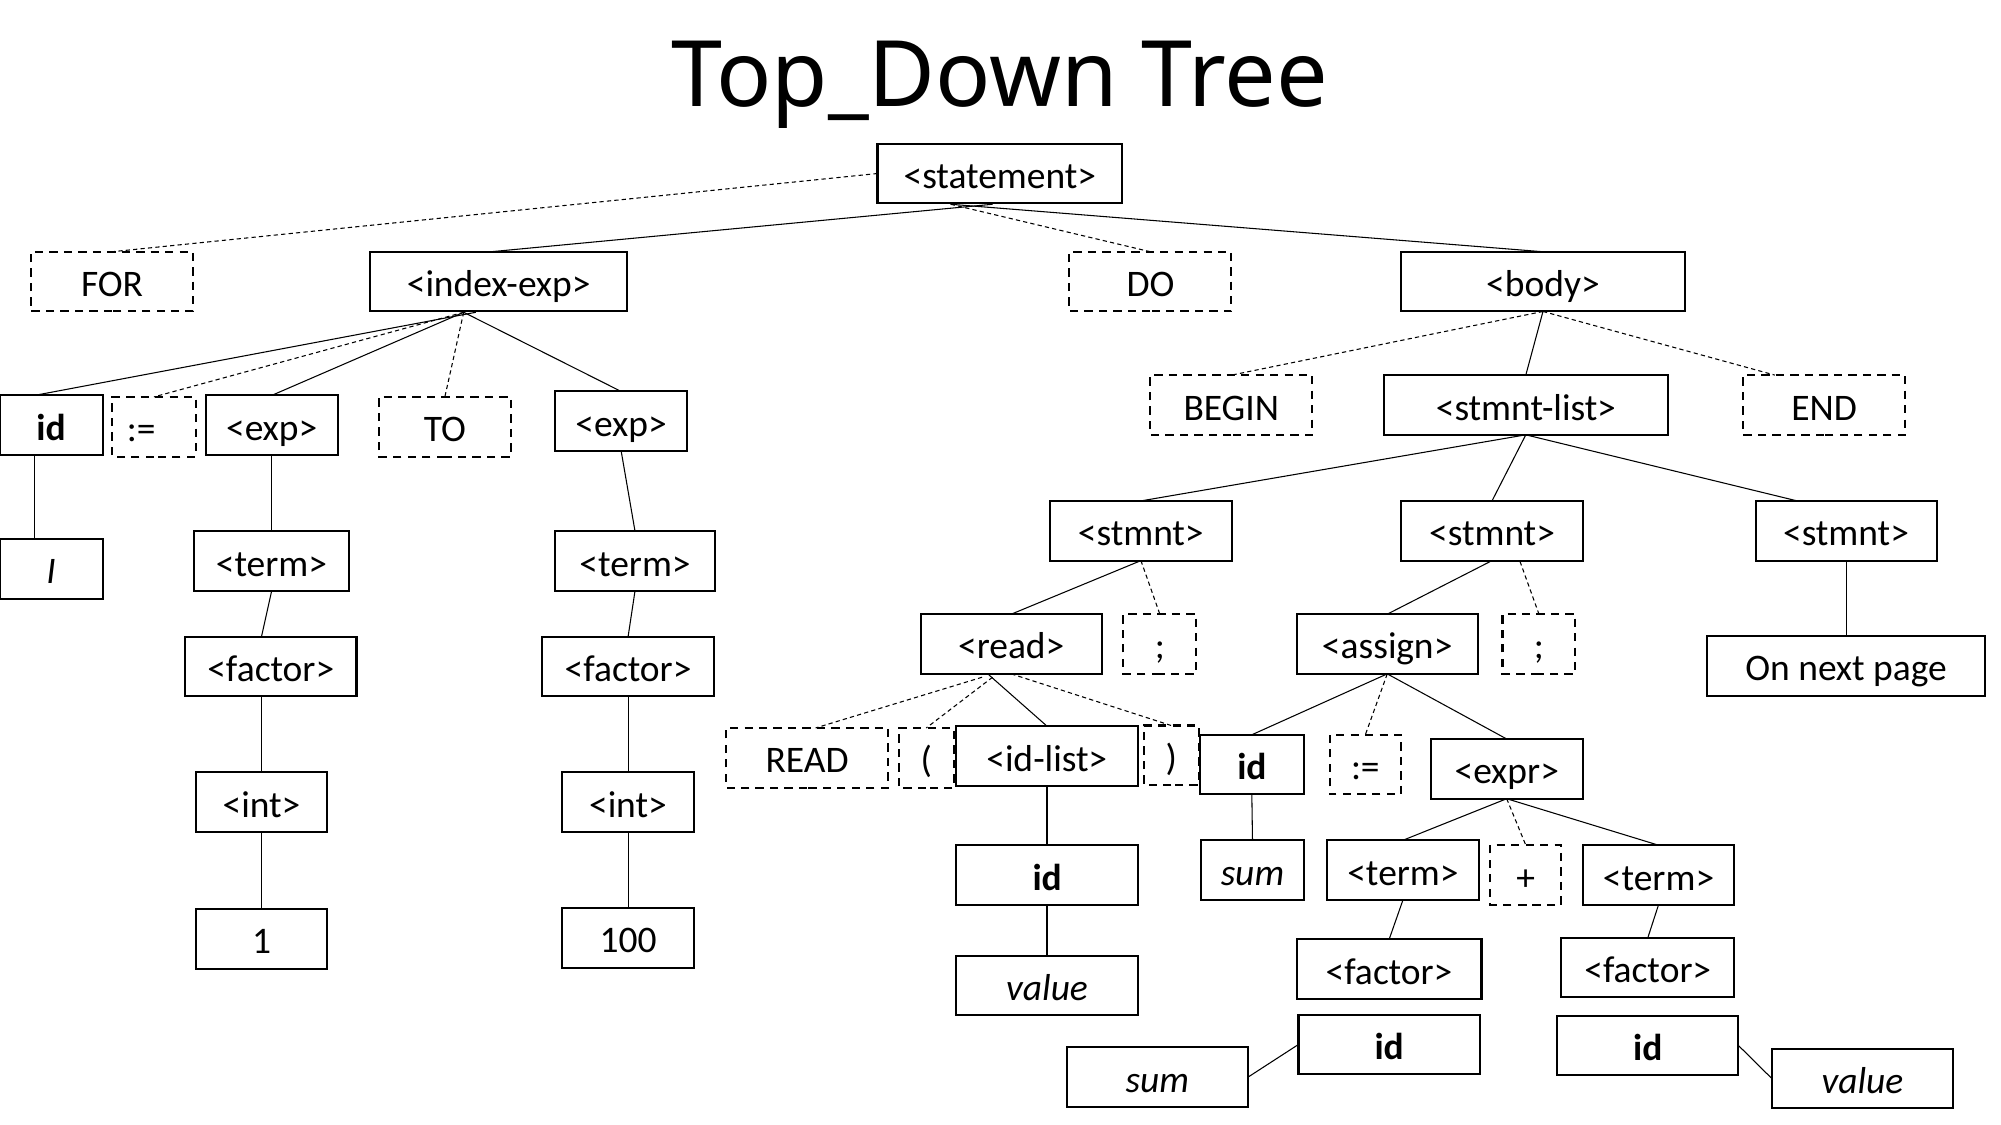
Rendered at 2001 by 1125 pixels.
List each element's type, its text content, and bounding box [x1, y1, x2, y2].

text_box FOR [30, 251, 194, 312]
text_box <stmnt> [1400, 501, 1584, 562]
text_box id [1297, 1014, 1481, 1075]
text_box <assign> [1296, 613, 1479, 674]
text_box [1389, 900, 1403, 940]
text_box BEGIN [1149, 374, 1313, 435]
text_box sum [1200, 839, 1305, 901]
text_box <factor> [184, 636, 358, 697]
text_box <stmnt-list> [1383, 376, 1669, 435]
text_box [1525, 435, 1797, 501]
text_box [926, 677, 993, 729]
text_box <int> [561, 771, 695, 833]
text_box I [0, 538, 104, 600]
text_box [1231, 312, 1525, 376]
text_box value [955, 955, 1139, 1016]
text_box id [1199, 734, 1305, 795]
text_box <term> [1582, 844, 1735, 906]
text_box <stmnt> [1755, 500, 1938, 562]
text_box id [1556, 1015, 1739, 1076]
text_box + [1489, 844, 1562, 906]
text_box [491, 204, 950, 252]
text_box <term> [554, 530, 716, 592]
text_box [1140, 561, 1160, 615]
text_box := [111, 396, 197, 458]
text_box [815, 677, 926, 729]
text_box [1543, 312, 1775, 376]
text_box READ [725, 727, 889, 789]
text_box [988, 674, 1047, 727]
text_box <statement> [876, 143, 1123, 204]
text_box <int> [195, 771, 328, 833]
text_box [628, 591, 636, 637]
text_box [1647, 905, 1659, 938]
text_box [1387, 674, 1507, 739]
text_box 100 [561, 907, 695, 969]
text_box <index-exp> [369, 252, 628, 312]
text_box := [1329, 735, 1402, 795]
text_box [464, 312, 622, 392]
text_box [34, 312, 153, 396]
text_box <factor> [1560, 937, 1735, 998]
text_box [1519, 561, 1539, 615]
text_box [1402, 799, 1506, 841]
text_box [1738, 1045, 1772, 1080]
text_box <expr> [1430, 738, 1584, 799]
text_box On next page [1706, 635, 1986, 697]
title Top_Down Tree [137, 0, 1863, 155]
text_box <read> [920, 613, 1103, 675]
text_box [1365, 674, 1387, 735]
text_box <factor> [1296, 938, 1483, 1000]
text_box ; [1122, 613, 1197, 675]
text_box END [1742, 374, 1906, 436]
text_box <factor> [541, 636, 715, 697]
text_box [1526, 799, 1659, 846]
text_box <stmnt> [1049, 500, 1233, 562]
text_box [112, 173, 878, 252]
text_box 1 [195, 908, 328, 970]
text_box value [1771, 1048, 1954, 1109]
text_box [950, 204, 1544, 252]
text_box ) [1143, 724, 1200, 786]
text_box TO [378, 396, 512, 458]
text_box <exp> [554, 390, 688, 452]
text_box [464, 392, 476, 396]
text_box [1525, 312, 1543, 376]
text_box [1387, 561, 1493, 615]
text_box id [955, 844, 1139, 906]
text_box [1506, 799, 1526, 846]
text_box <exp> [205, 397, 339, 456]
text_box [621, 451, 635, 532]
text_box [1011, 674, 1172, 726]
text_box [1491, 435, 1525, 501]
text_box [153, 312, 464, 397]
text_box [1251, 674, 1365, 735]
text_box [261, 591, 272, 637]
text_box DO [1068, 252, 1232, 312]
text_box ( [898, 729, 955, 789]
text_box <id-list> [955, 726, 1139, 787]
text_box <term> [193, 530, 350, 592]
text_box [1140, 435, 1491, 501]
text_box <term> [1326, 839, 1480, 901]
text_box sum [1066, 1046, 1249, 1108]
text_box id [0, 394, 104, 456]
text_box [1247, 1044, 1299, 1078]
text_box ; [1501, 613, 1576, 675]
text_box <body> [1400, 251, 1686, 312]
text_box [1011, 561, 1140, 615]
